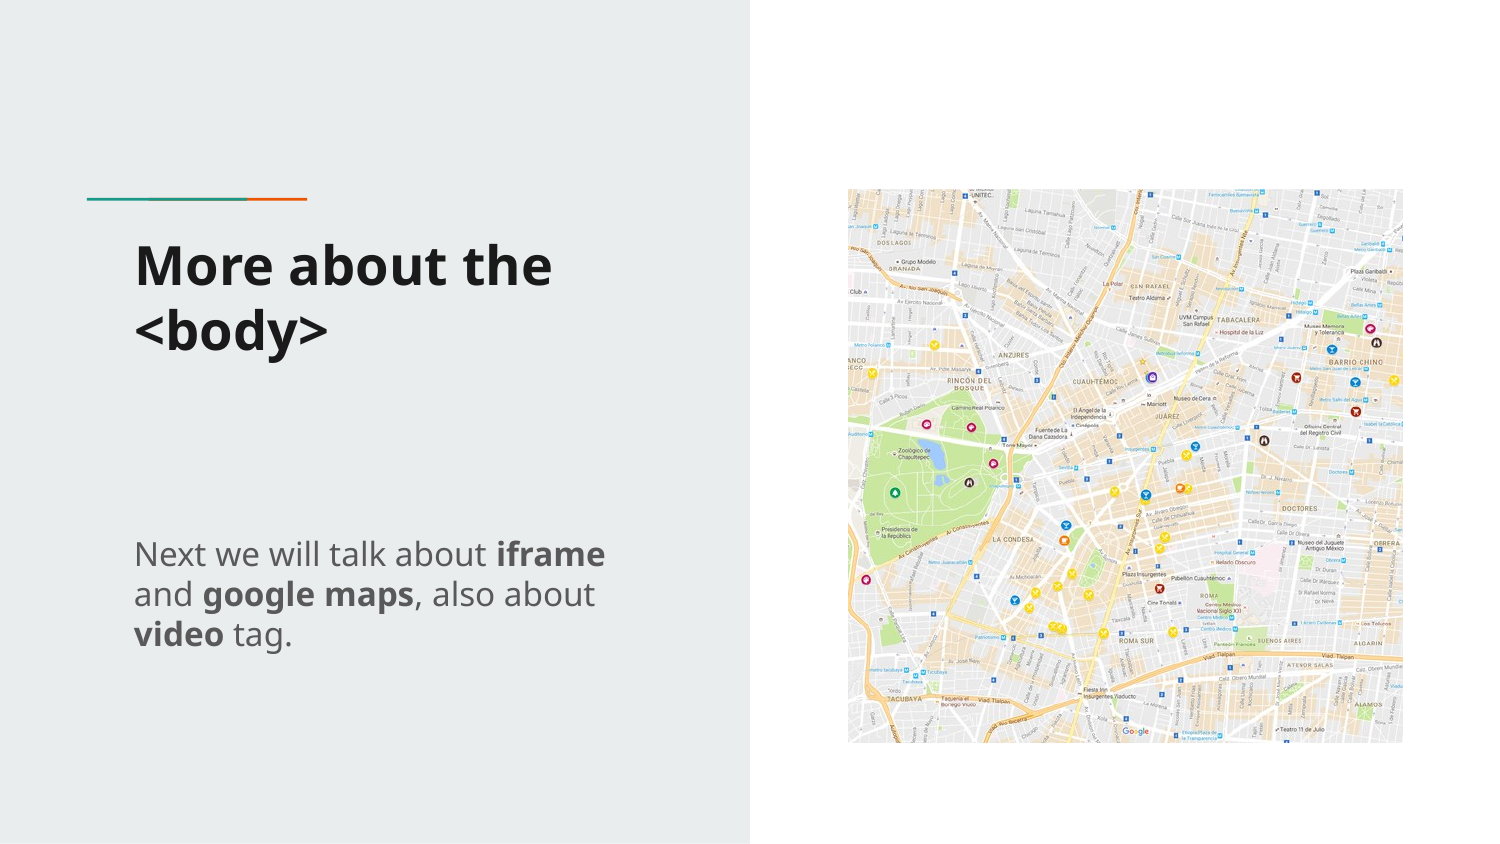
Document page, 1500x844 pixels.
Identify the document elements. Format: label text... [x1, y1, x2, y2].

title More about the <body> [119, 216, 662, 494]
subtitle Next we will talk about iframe and google maps, also about video tag. [118, 518, 661, 644]
picture [848, 189, 1403, 744]
